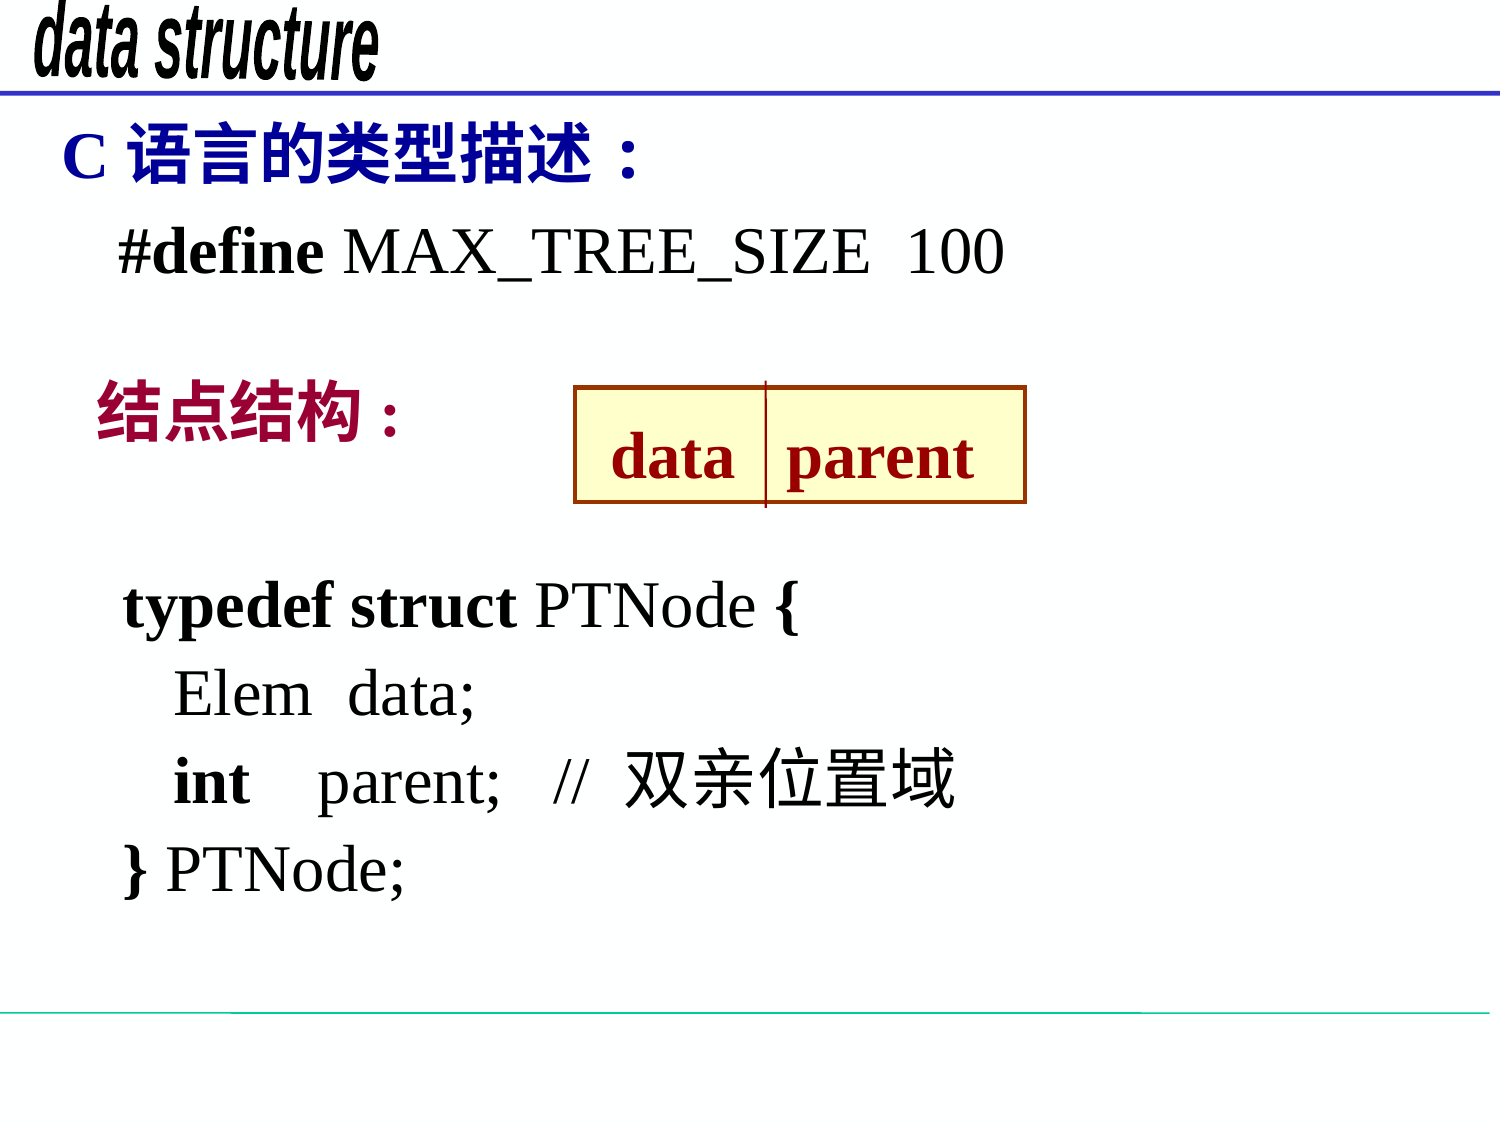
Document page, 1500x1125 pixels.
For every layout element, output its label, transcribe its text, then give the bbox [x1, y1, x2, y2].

text_box typedef struct PTNode { Elem data; int parent; // 双亲位置域 } PTNode; [57, 545, 973, 913]
text_box data parent [575, 387, 765, 503]
text_box C语言的类型描述: [46, 103, 664, 199]
text_box #define MAX_TREE_SIZE 100 [103, 199, 1022, 295]
text_box 结点结构: [81, 362, 417, 458]
text_box data parent [766, 387, 1026, 503]
